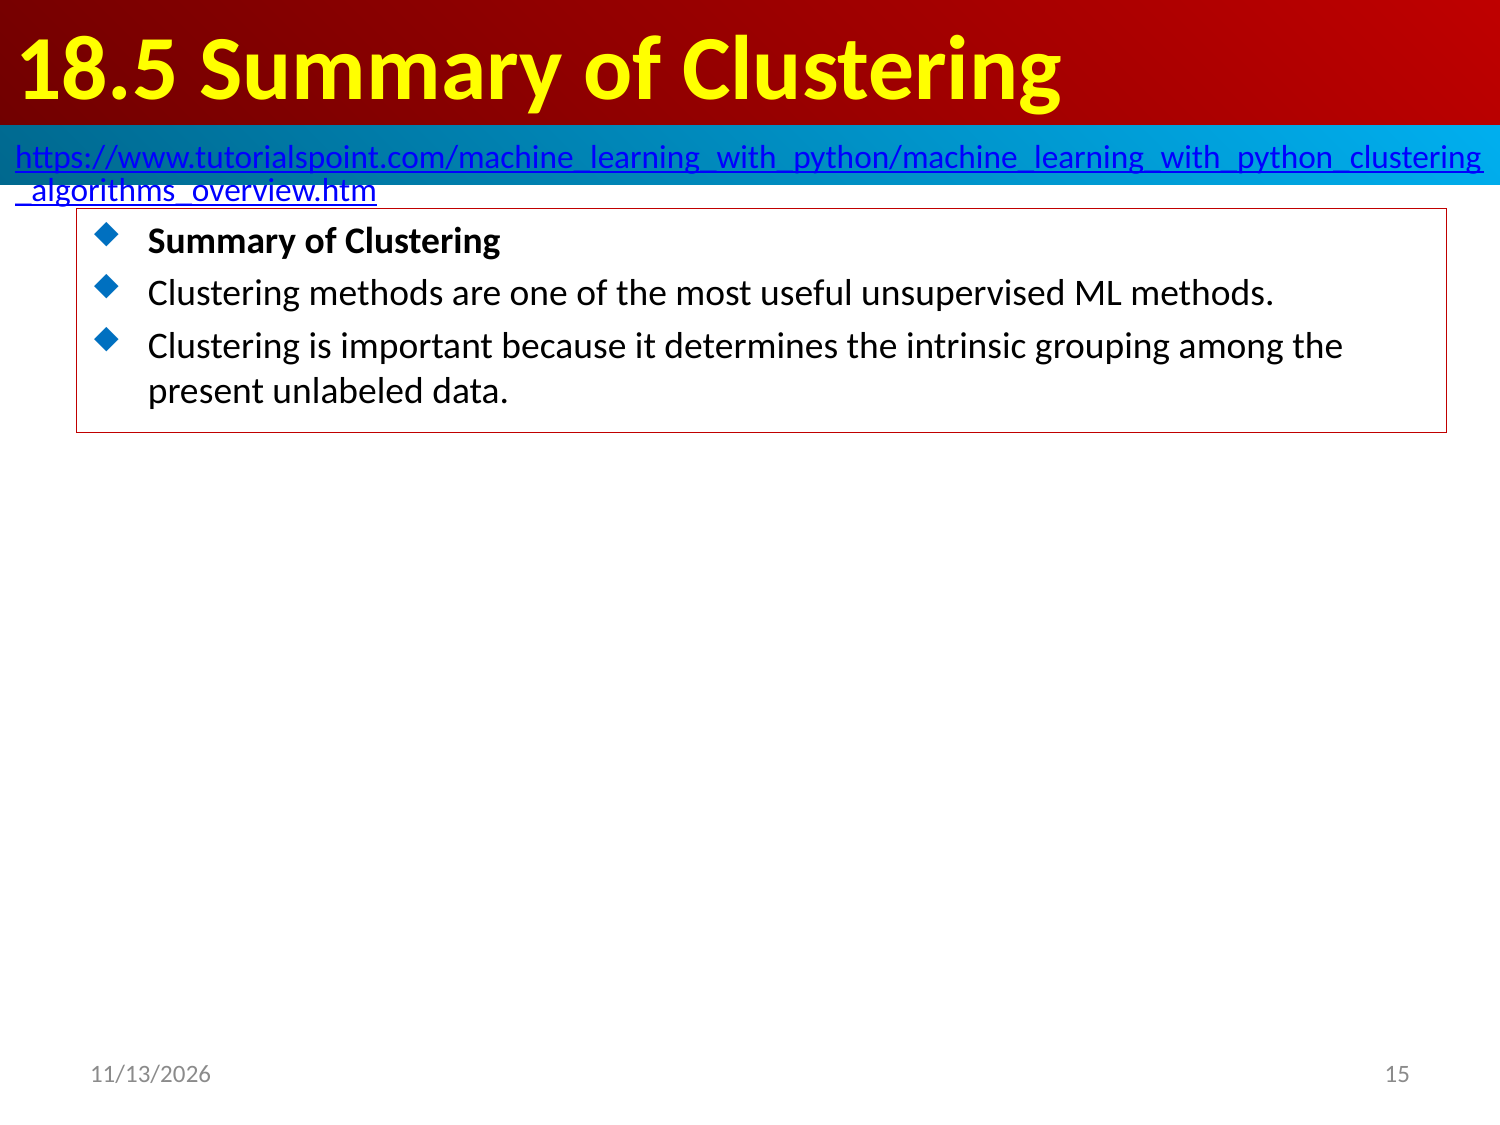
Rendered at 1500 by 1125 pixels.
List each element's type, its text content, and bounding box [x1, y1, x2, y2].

slide_number 15 [1074, 1042, 1425, 1103]
title 18.5 Summary of Clustering [0, 0, 1500, 125]
subtitle Summary of Clustering Clustering methods are one of the most useful unsupervised ML methods. Clustering is important because it determines the intrinsic grouping among the present unlabeled data. [76, 208, 1447, 433]
text_box https://www.tutorialspoint.com/machine_learning_with_python/machine_learning_with_python_clustering_algorithms_overview.htm [0, 125, 1500, 185]
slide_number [75, 1042, 425, 1103]
